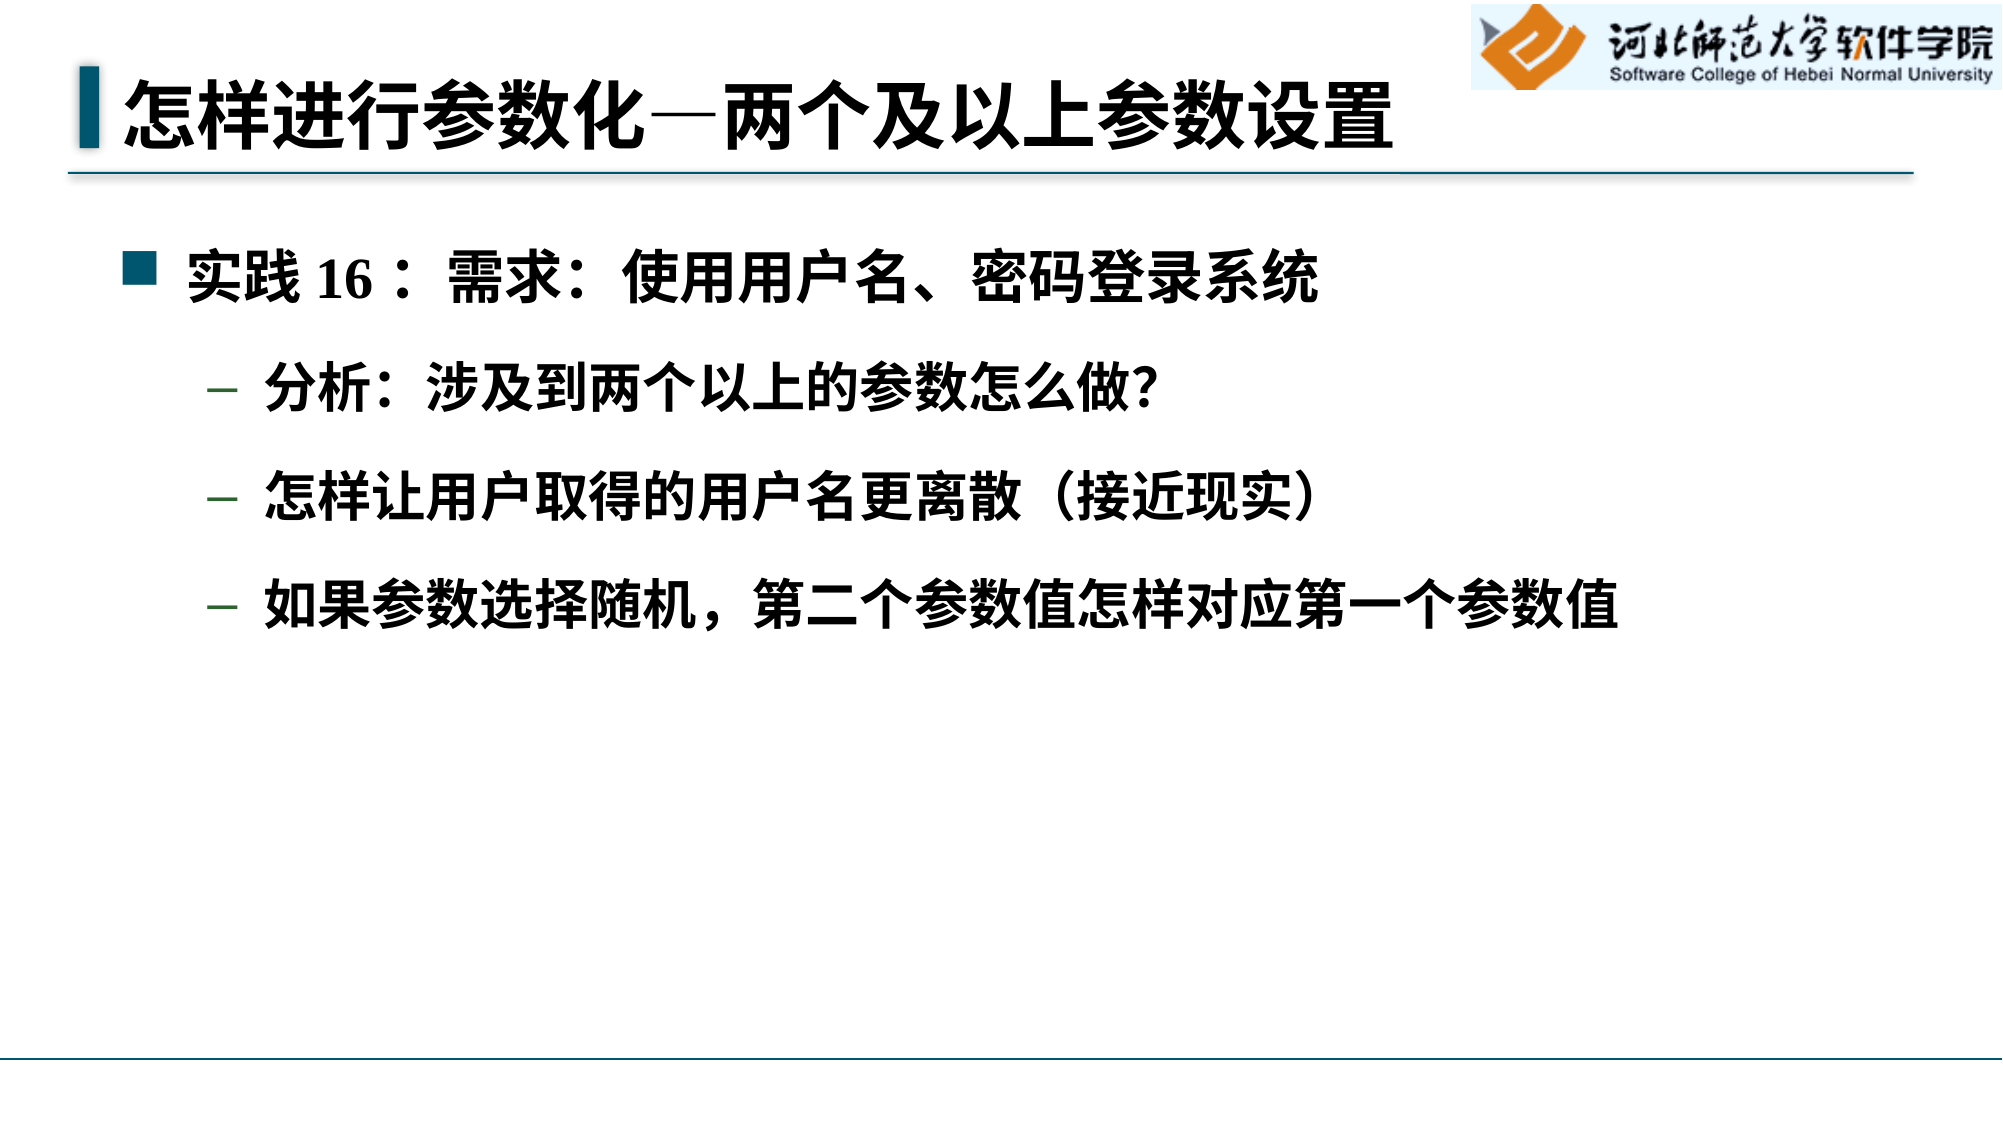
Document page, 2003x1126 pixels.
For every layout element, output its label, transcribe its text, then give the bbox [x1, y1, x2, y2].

title 怎样进行参数化—两个及以上参数设置 [103, 66, 1462, 162]
picture [1471, 4, 2002, 90]
list 实践16：需求：使用用户名、密码登录系统 分析：涉及到两个以上的参数怎么做？ 怎样让用户取得的用户名更离散（接近现实） 如果参数选择随机，第二个参数值怎样对应第一个参数值 [99, 196, 1903, 1024]
